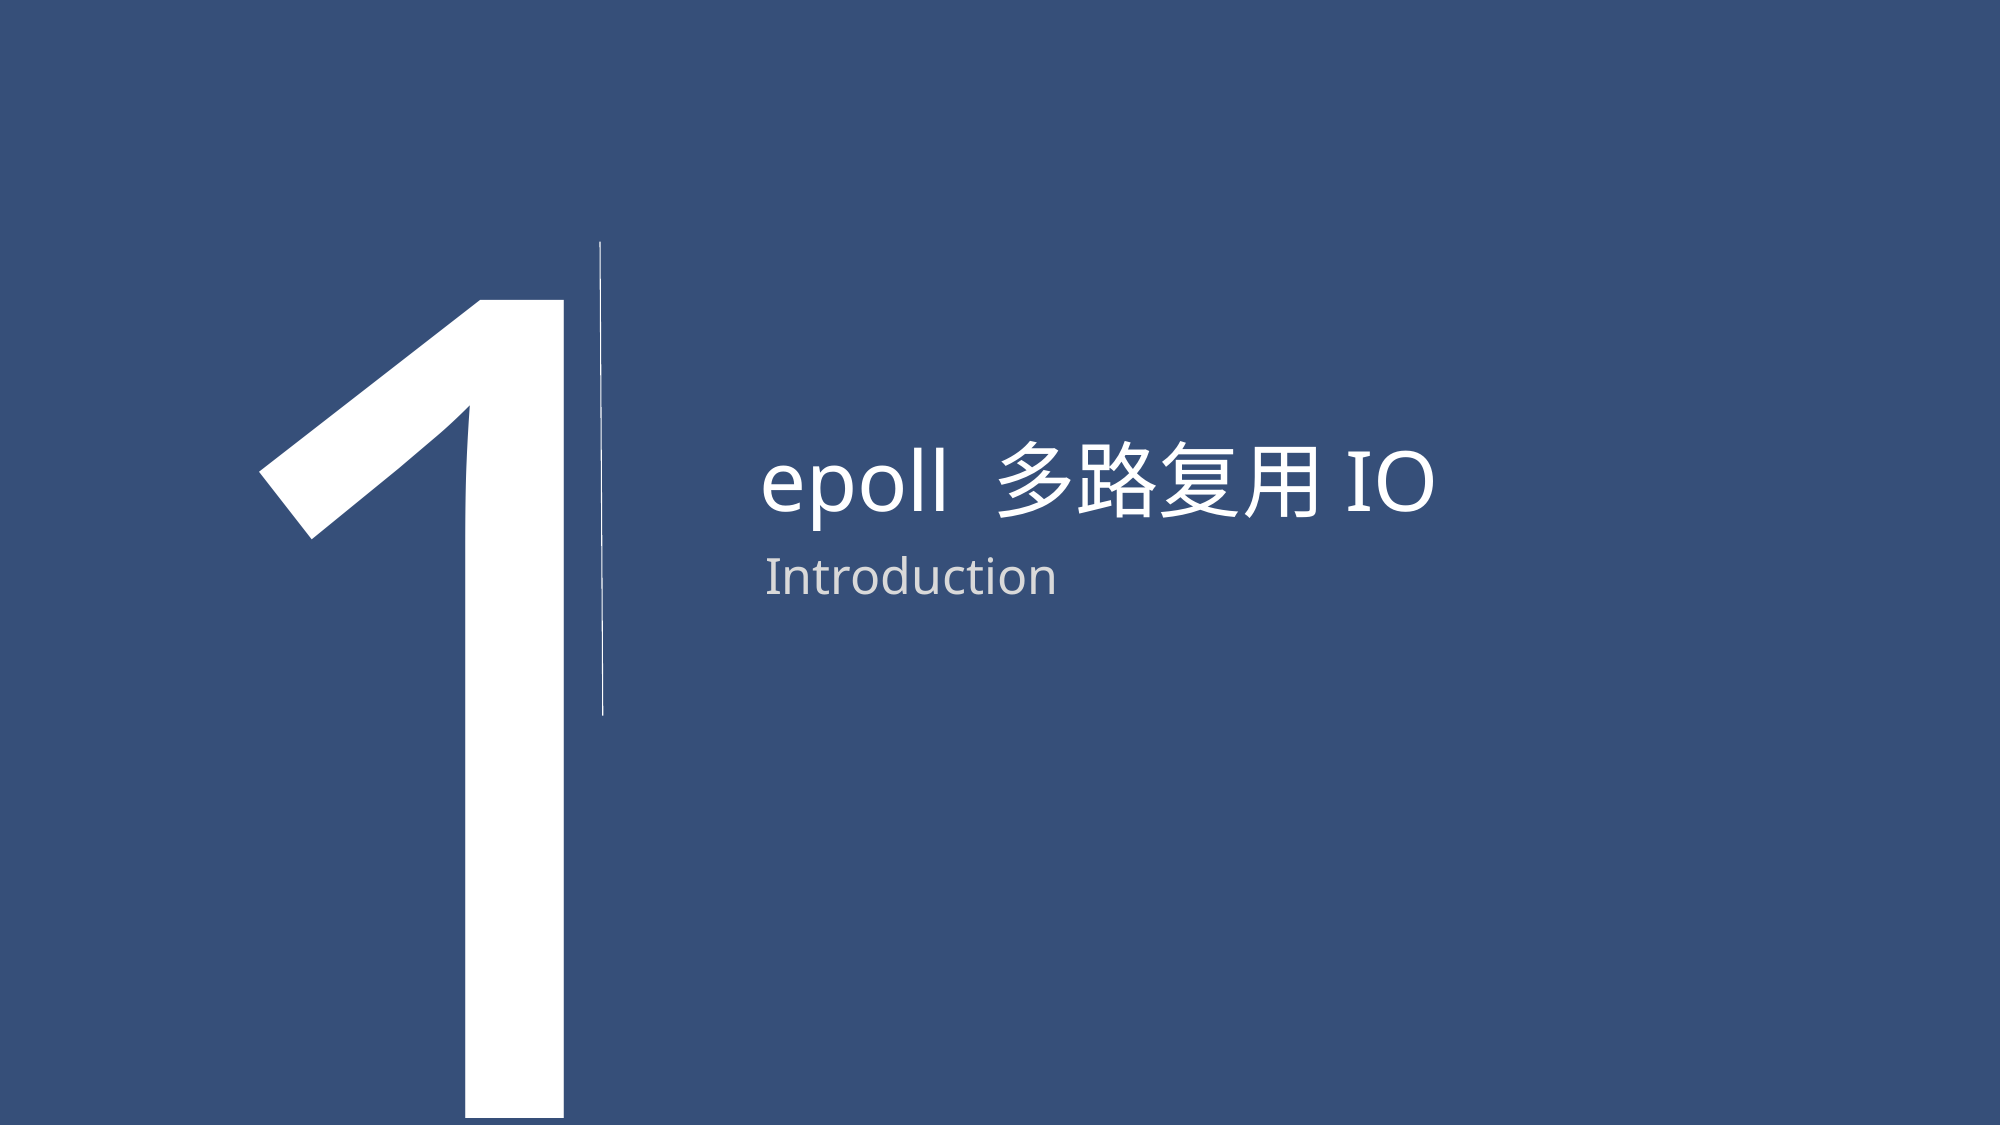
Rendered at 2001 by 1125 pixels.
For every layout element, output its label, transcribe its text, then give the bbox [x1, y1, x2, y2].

text_box Introduction [750, 536, 1074, 612]
text_box epoll 多路复用IO [744, 420, 1454, 536]
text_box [599, 241, 603, 716]
text_box 1 [142, 0, 828, 1125]
